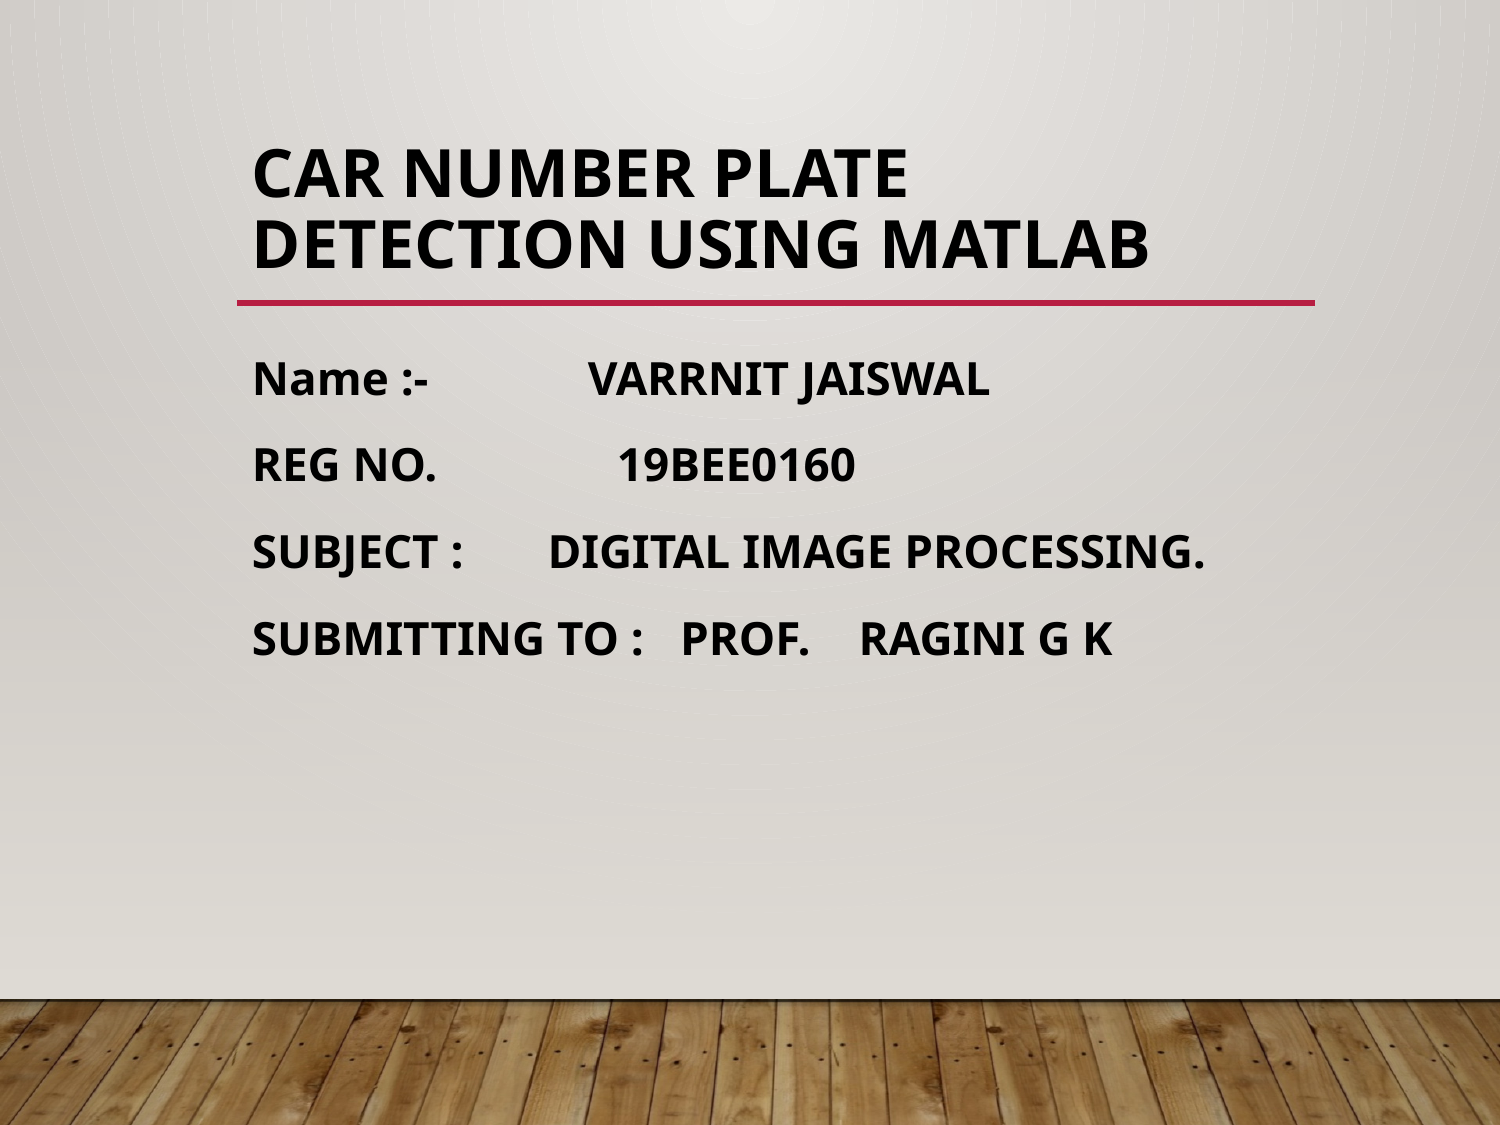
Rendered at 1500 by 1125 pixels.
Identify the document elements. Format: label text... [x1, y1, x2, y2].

list Name :- VARRNIT JAISWAL REG NO. 19BEE0160 SUBJECT : DIGITAL IMAGE PROCESSING. SUBMITTING TO : PROF. RAGINI G K [236, 330, 1315, 897]
picture [0, 999, 1500, 1125]
title Car Number plate detection using matlab [236, 131, 1315, 305]
